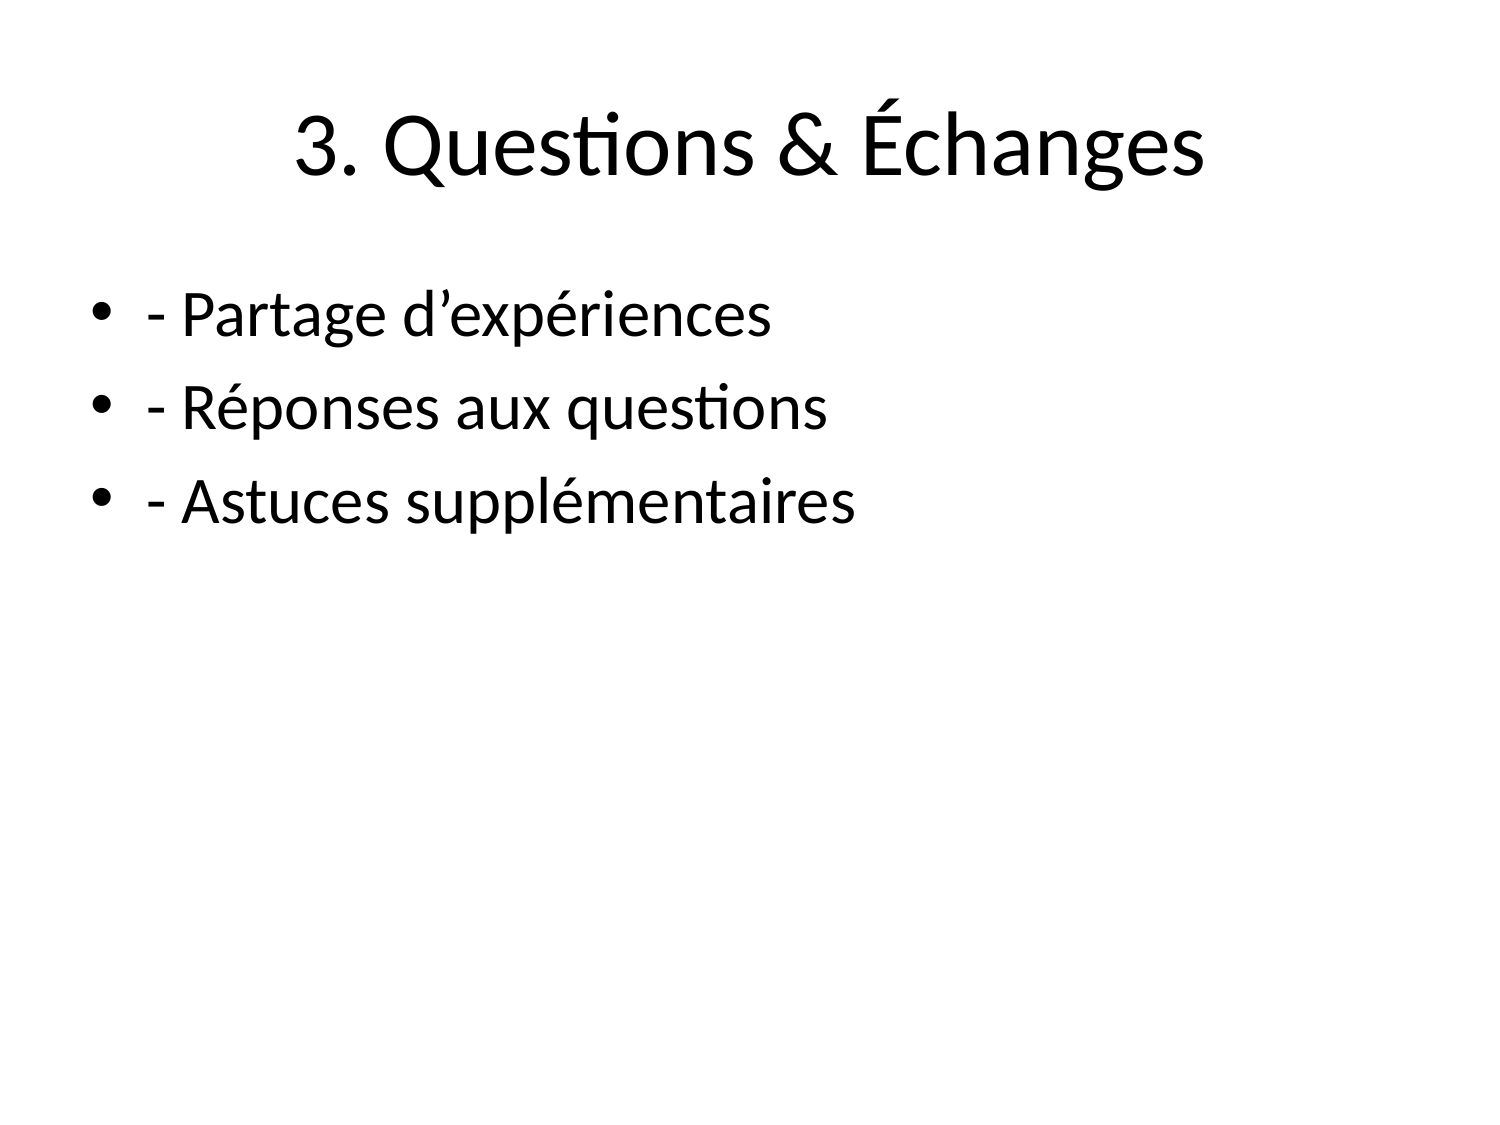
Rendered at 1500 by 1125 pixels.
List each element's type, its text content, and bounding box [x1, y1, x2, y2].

list - Partage d’expériences - Réponses aux questions - Astuces supplémentaires [75, 262, 1425, 1005]
title 3. Questions & Échanges [75, 45, 1425, 233]
